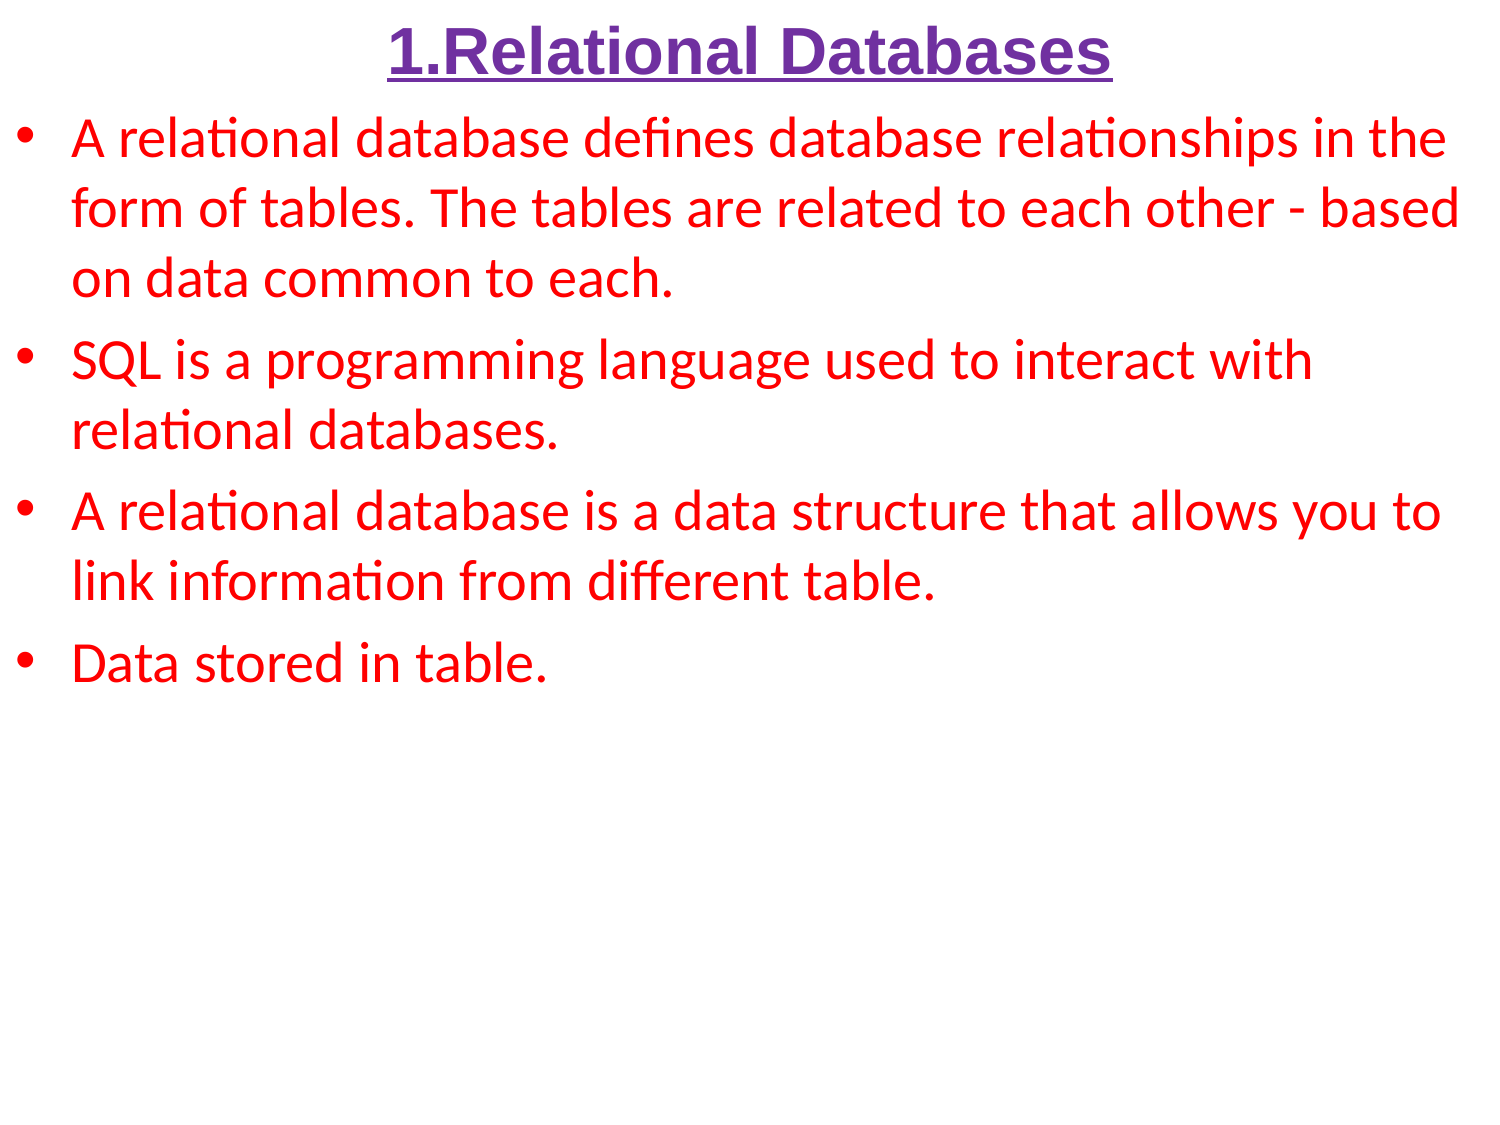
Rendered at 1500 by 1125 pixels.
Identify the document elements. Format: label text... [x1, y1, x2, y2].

list 1.Relational Databases A relational database defines database relationships in the form of tables. The tables are related to each other - based on data common to each. SQL is a programming language used to interact with relational databases. A relational database is a data structure that allows you to link information from different table. Data stored in table. [0, 0, 1500, 1125]
